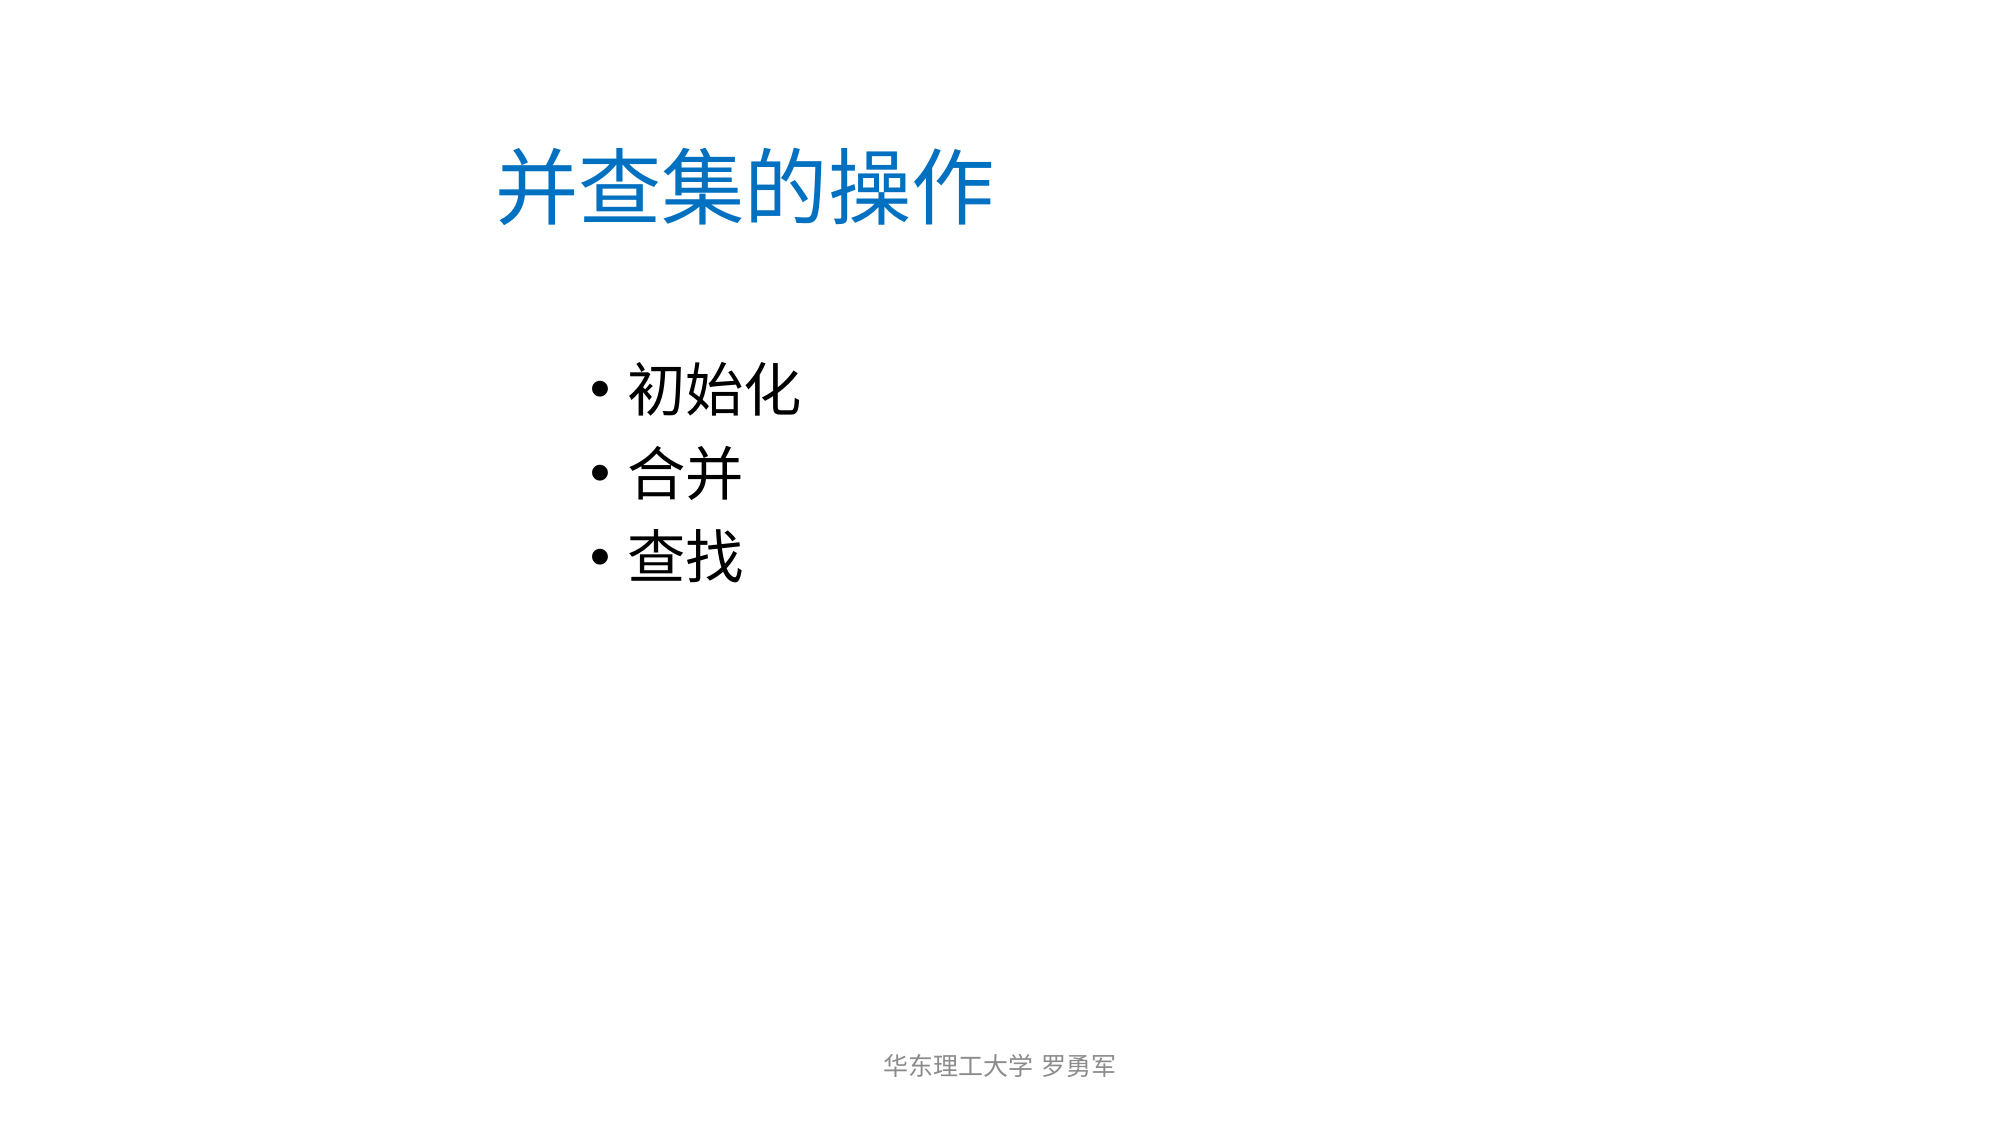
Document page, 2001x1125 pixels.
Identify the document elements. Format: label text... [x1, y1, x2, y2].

list 初始化 合并 查找 [574, 353, 1215, 772]
title 并查集的操作 [480, 125, 1191, 258]
footer 华东理工大学 罗勇军 [662, 1042, 1338, 1103]
